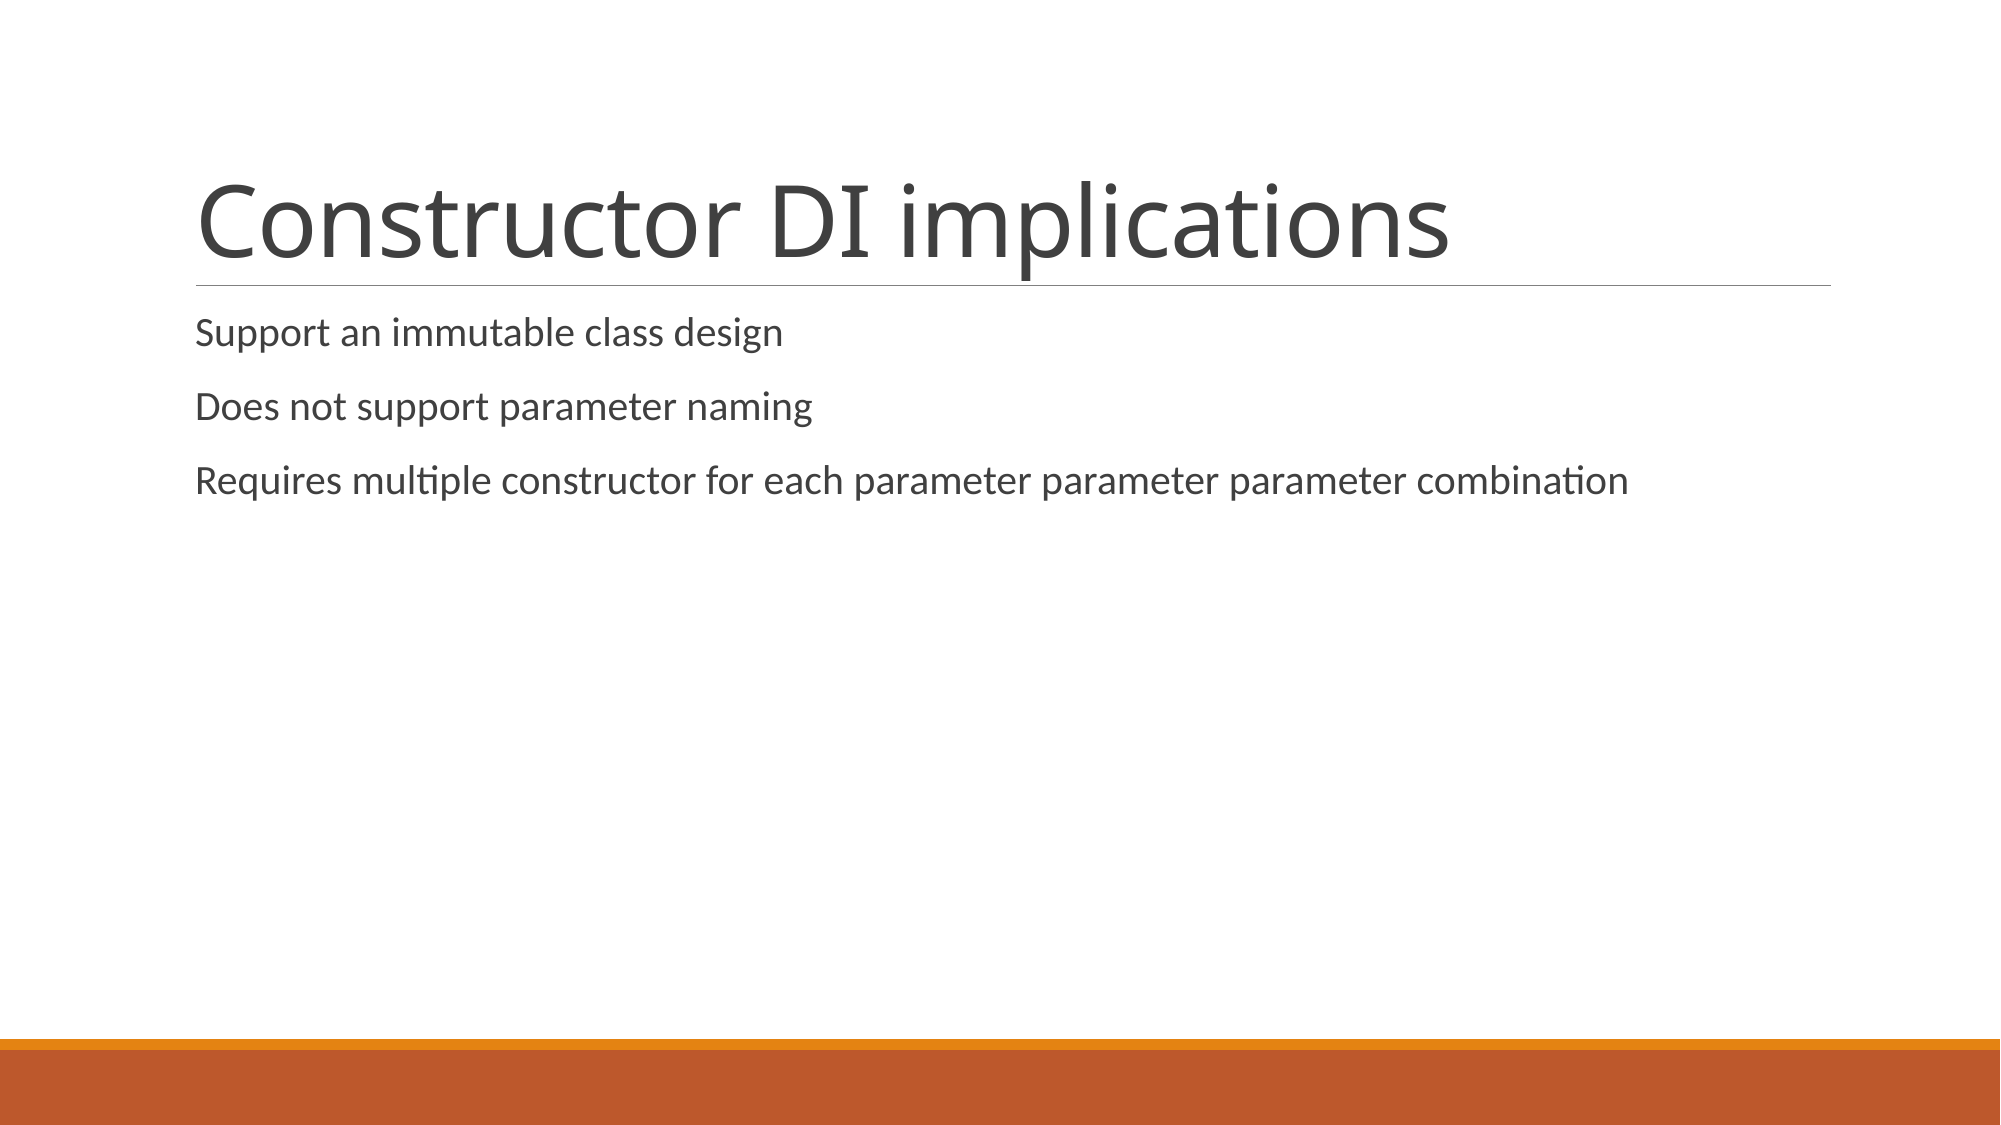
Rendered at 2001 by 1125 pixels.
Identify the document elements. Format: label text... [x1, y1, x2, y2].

title Constructor DI implications [180, 47, 1830, 285]
list Support an immutable class design Does not support parameter naming Requires multiple constructor for each parameter parameter parameter combination [180, 302, 1830, 963]
